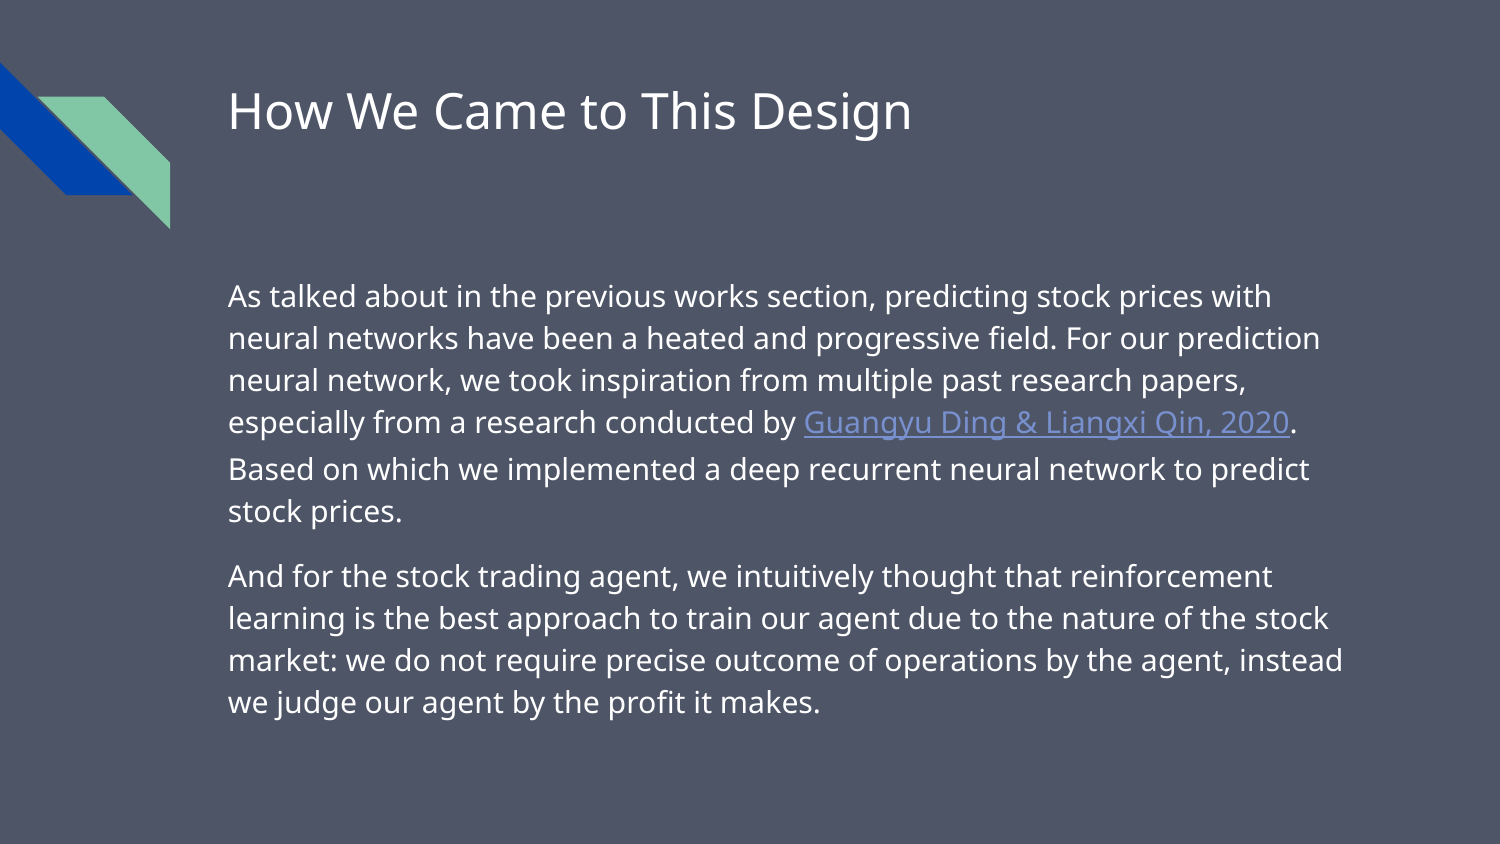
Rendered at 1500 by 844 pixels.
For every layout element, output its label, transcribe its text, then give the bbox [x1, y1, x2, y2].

title How We Came to This Design [212, 64, 1368, 215]
list As talked about in the previous works section, predicting stock prices with neural networks have been a heated and progressive field. For our prediction neural network, we took inspiration from multiple past research papers, especially from a research conducted by Guangyu Ding & Liangxi Qin, 2020. Based on which we implemented a deep recurrent neural network to predict stock prices. And for the stock trading agent, we intuitively thought that reinforcement learning is the best approach to train our agent due to the nature of the stock market: we do not require precise outcome of operations by the agent, instead we judge our agent by the profit it makes. [212, 257, 1368, 735]
